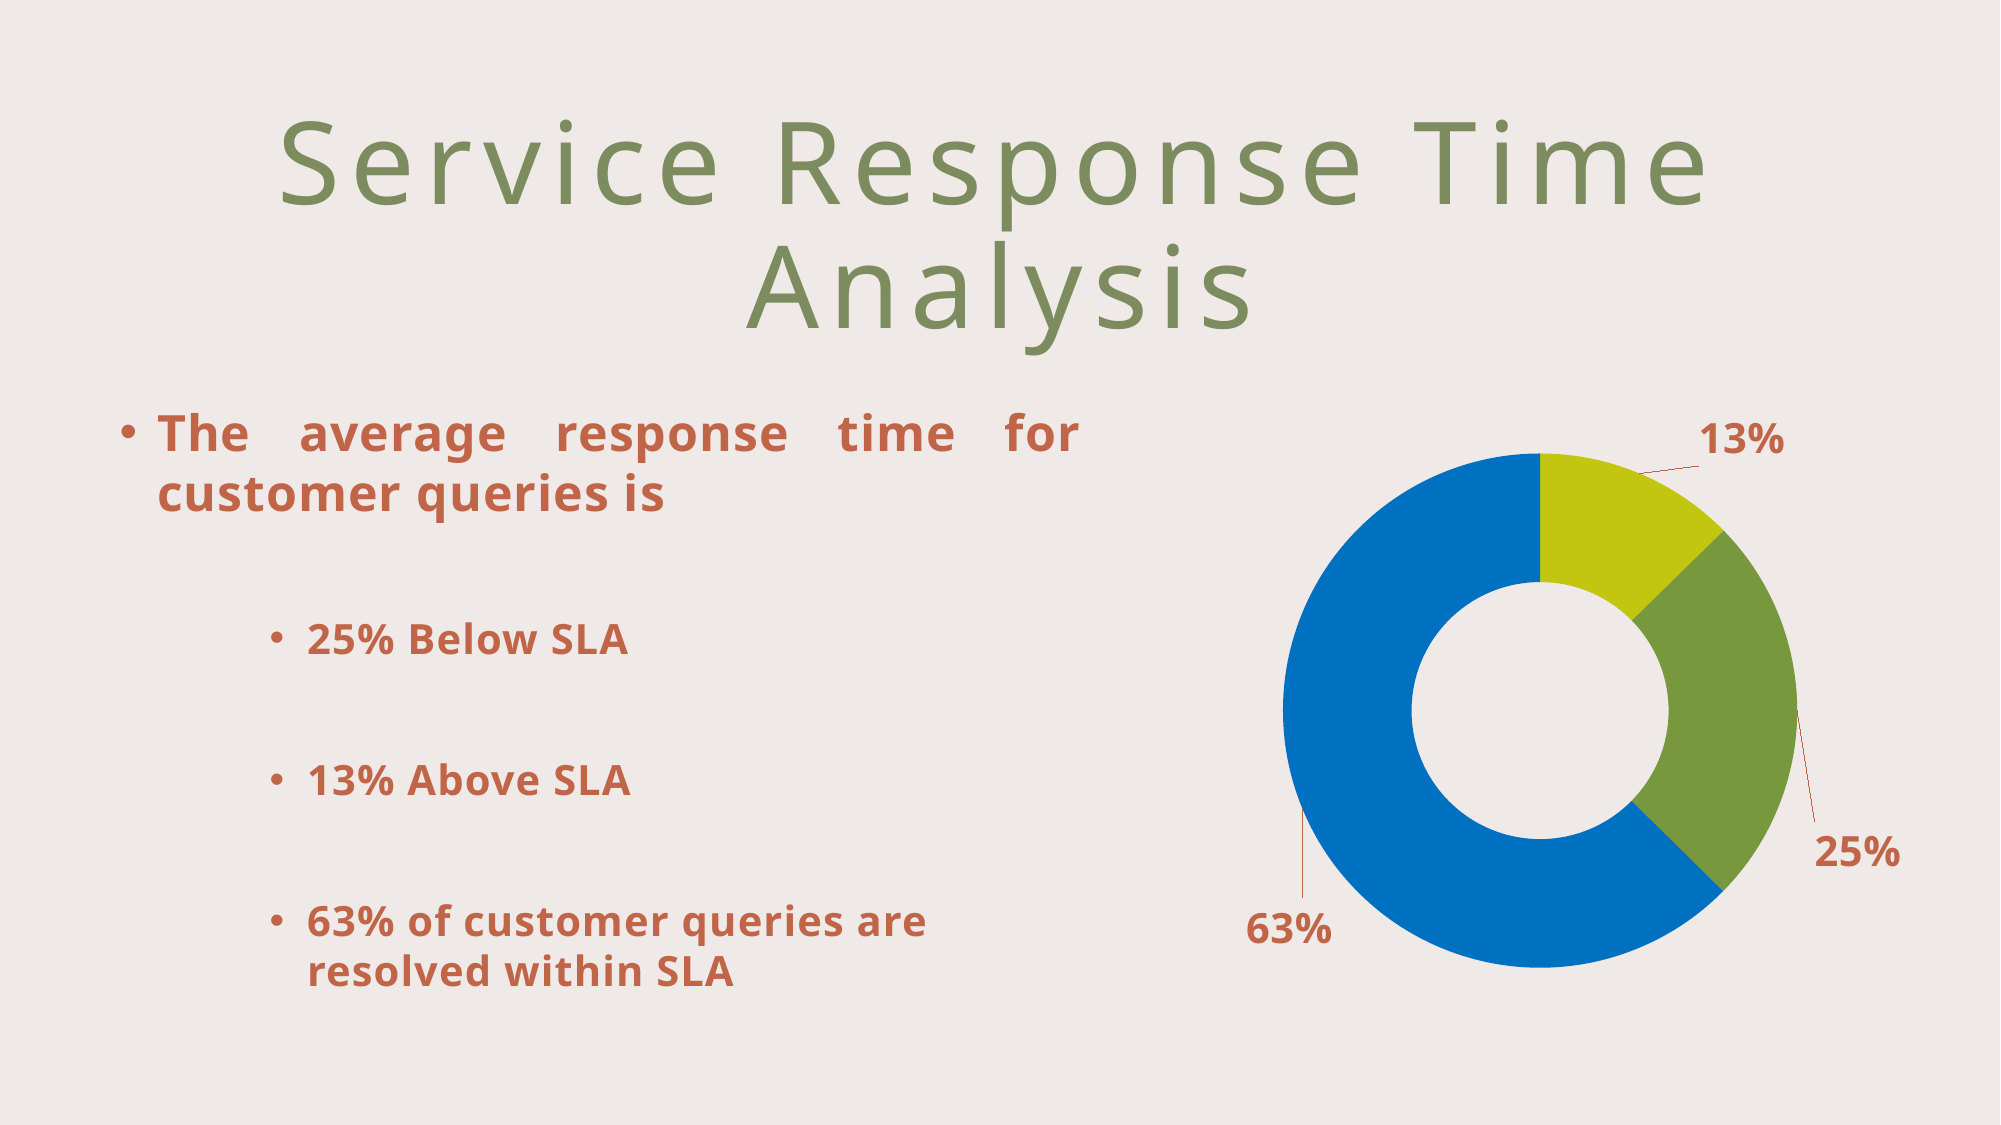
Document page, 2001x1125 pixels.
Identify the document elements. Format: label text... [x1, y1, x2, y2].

chart [1206, 402, 1944, 999]
text_box The average response time for customer queries is 25% Below SLA 13% Above SLA 63% of customer queries are resolved within SLA [104, 393, 1097, 1087]
title Service Response Time Analysis [104, 105, 1896, 301]
